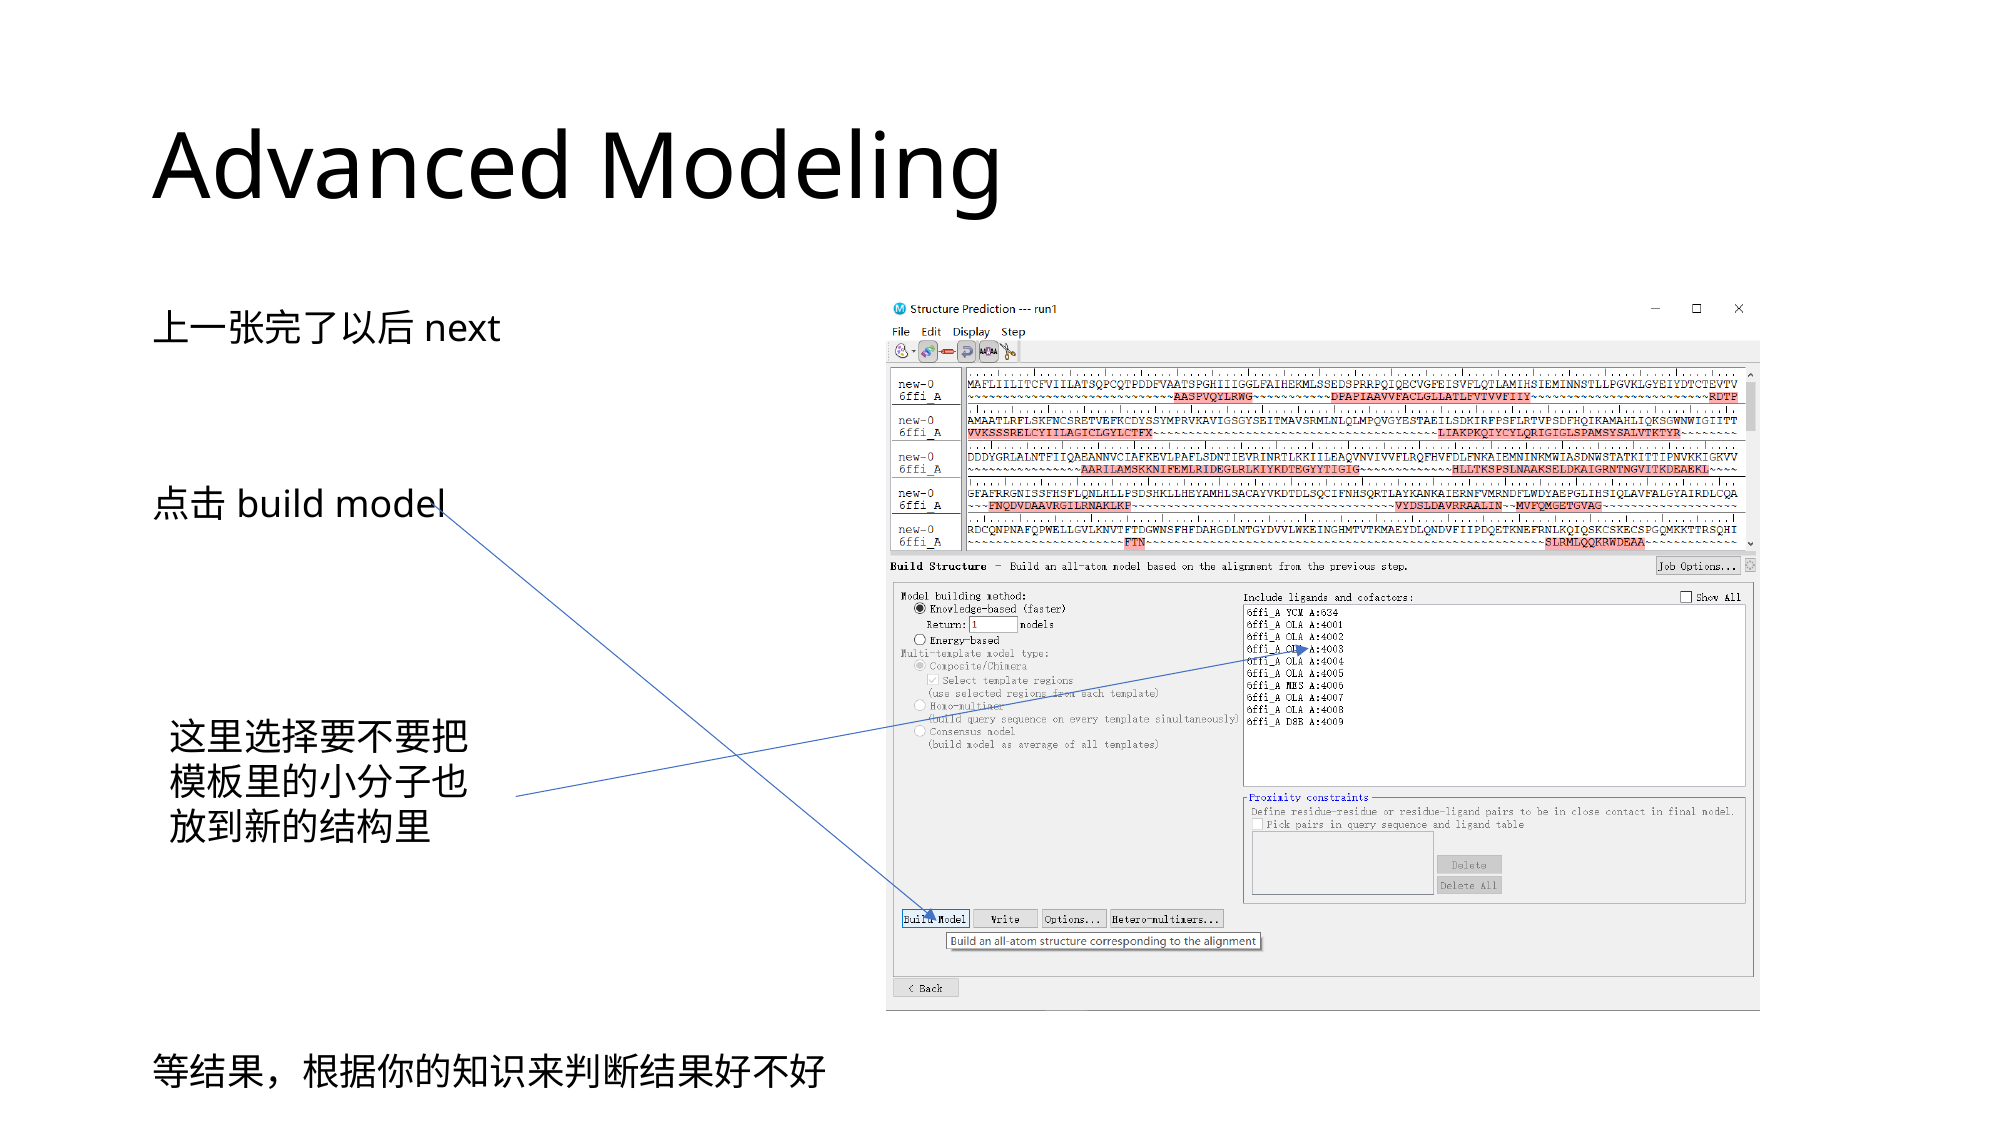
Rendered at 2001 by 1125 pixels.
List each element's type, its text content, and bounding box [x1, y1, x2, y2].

text_box 等结果，根据你的知识来判断结果好不好 [137, 1040, 1502, 1101]
title Advanced Modeling [137, 59, 1863, 278]
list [886, 296, 1760, 1011]
text_box 点击build model [137, 472, 588, 532]
text_box 这里选择要不要把模板里的小分子也放到新的结构里 [154, 705, 430, 856]
text_box 上一张完了以后next [137, 296, 682, 357]
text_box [515, 648, 1309, 797]
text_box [430, 502, 937, 921]
